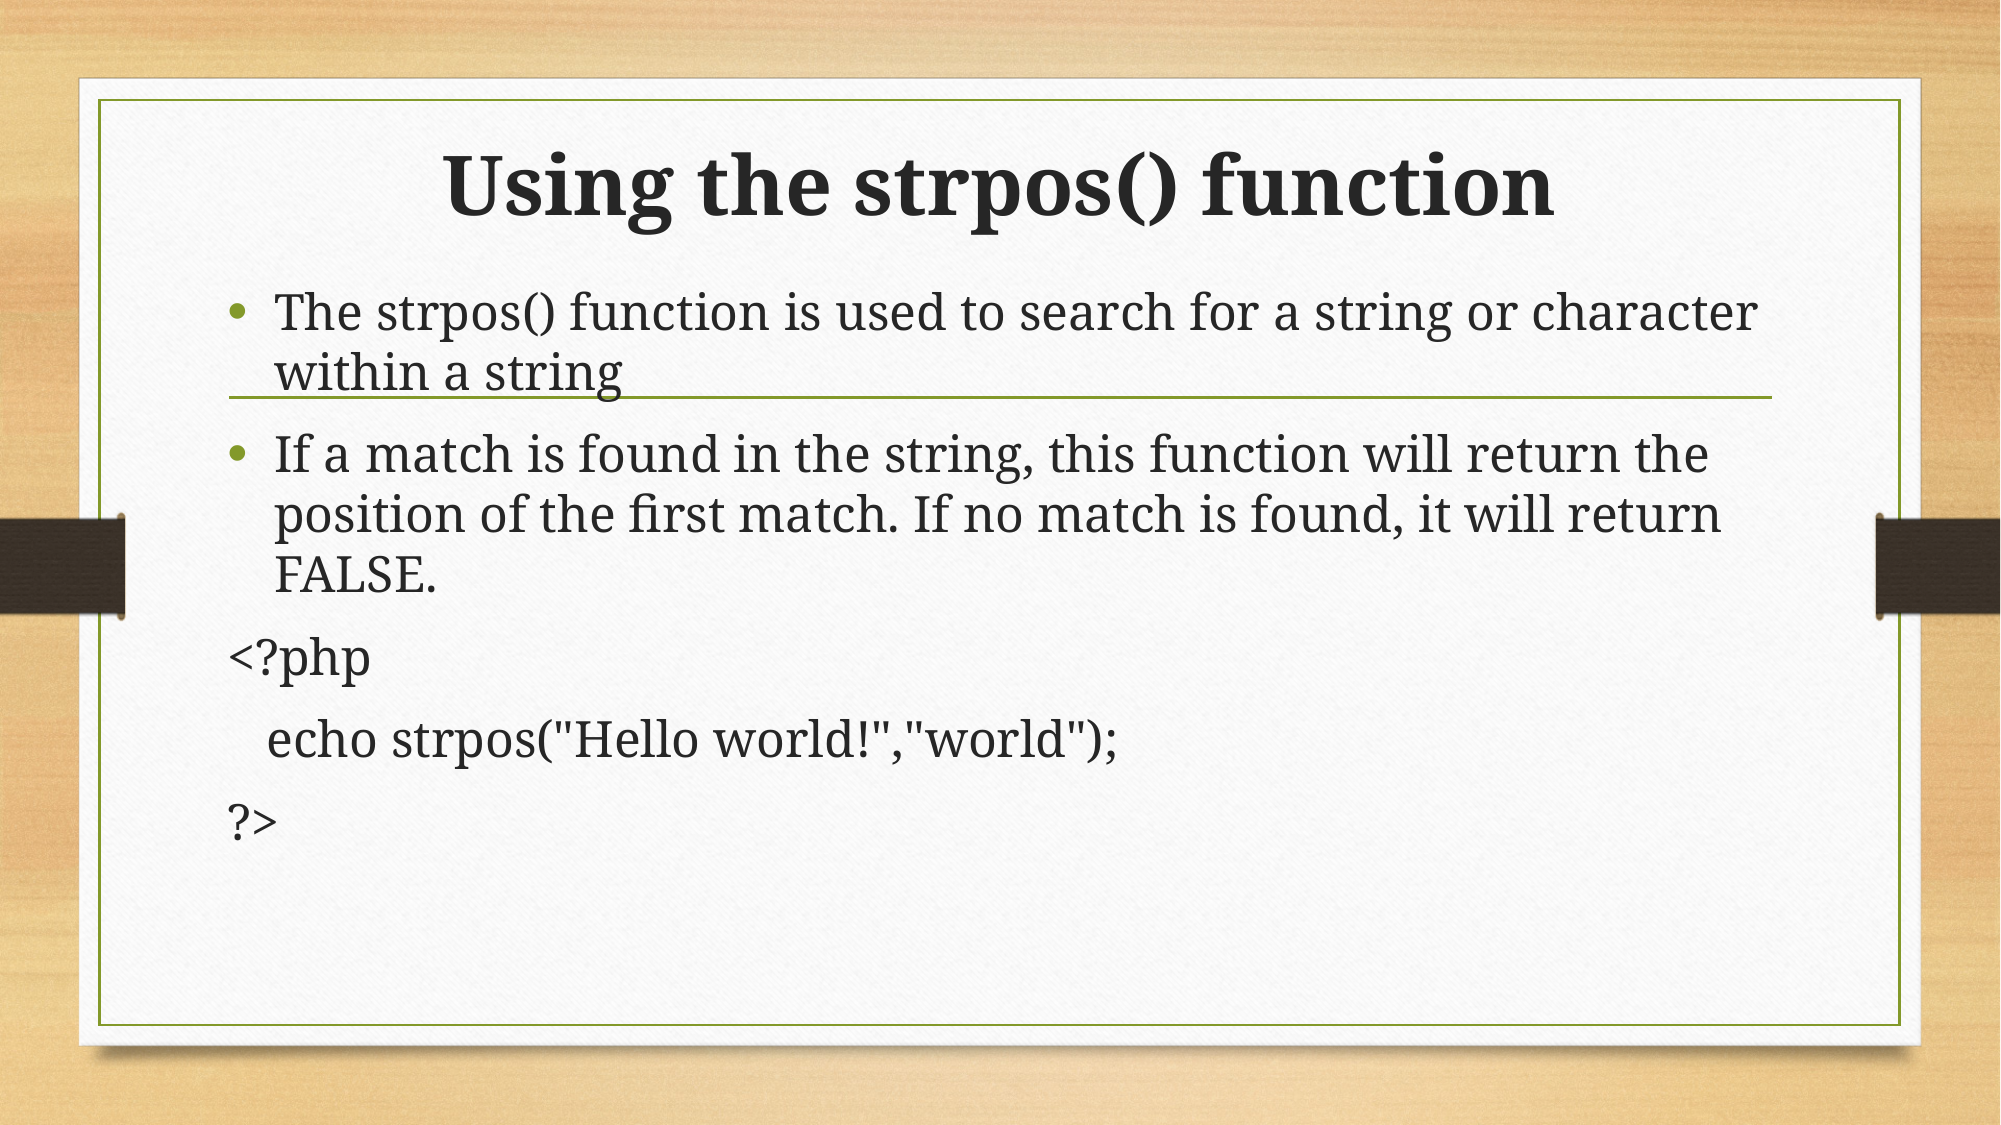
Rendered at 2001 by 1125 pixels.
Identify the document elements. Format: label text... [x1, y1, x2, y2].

picture [0, 0, 2001, 1125]
list The strpos() function is used to search for a string or character within a string If a match is found in the string, this function will return the position of the first match. If no match is found, it will return FALSE. <?php echo strpos("Hello world!","world"); ?> [212, 272, 1788, 964]
title Using the strpos() function [212, 124, 1788, 240]
